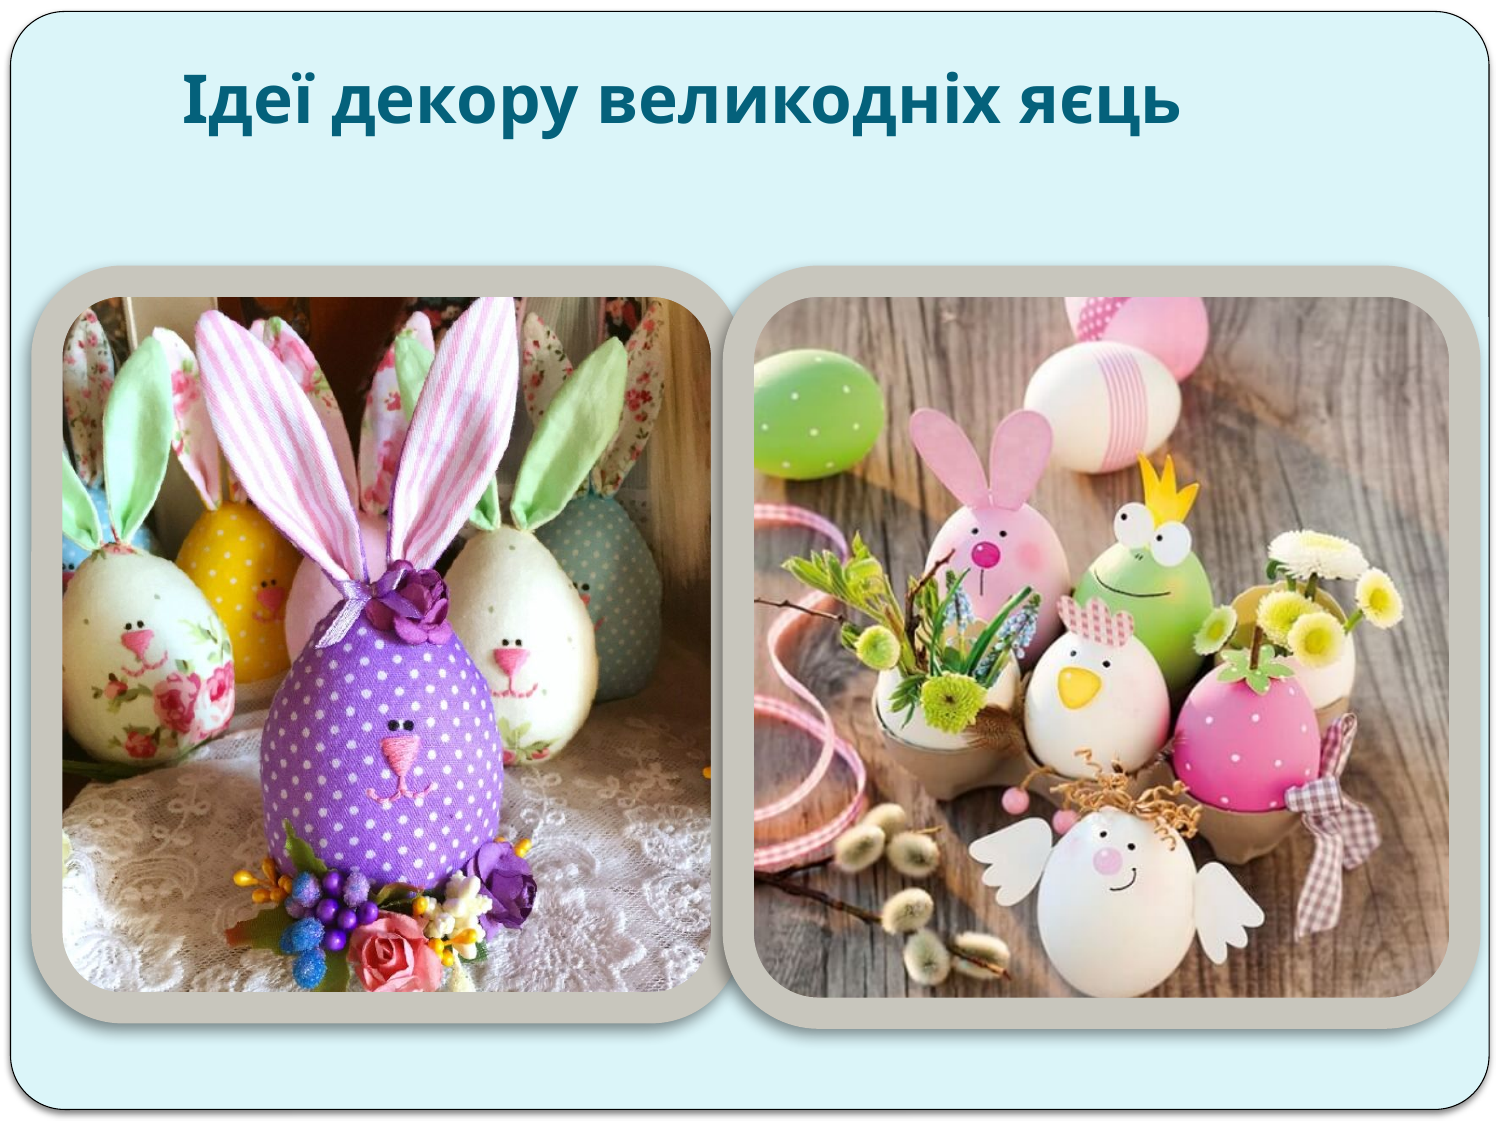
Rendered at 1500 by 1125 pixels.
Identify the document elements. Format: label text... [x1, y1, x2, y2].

picture [46, 280, 727, 1008]
title Ідеї декору великодніх яєць [150, 45, 1425, 233]
picture [738, 280, 1466, 1014]
